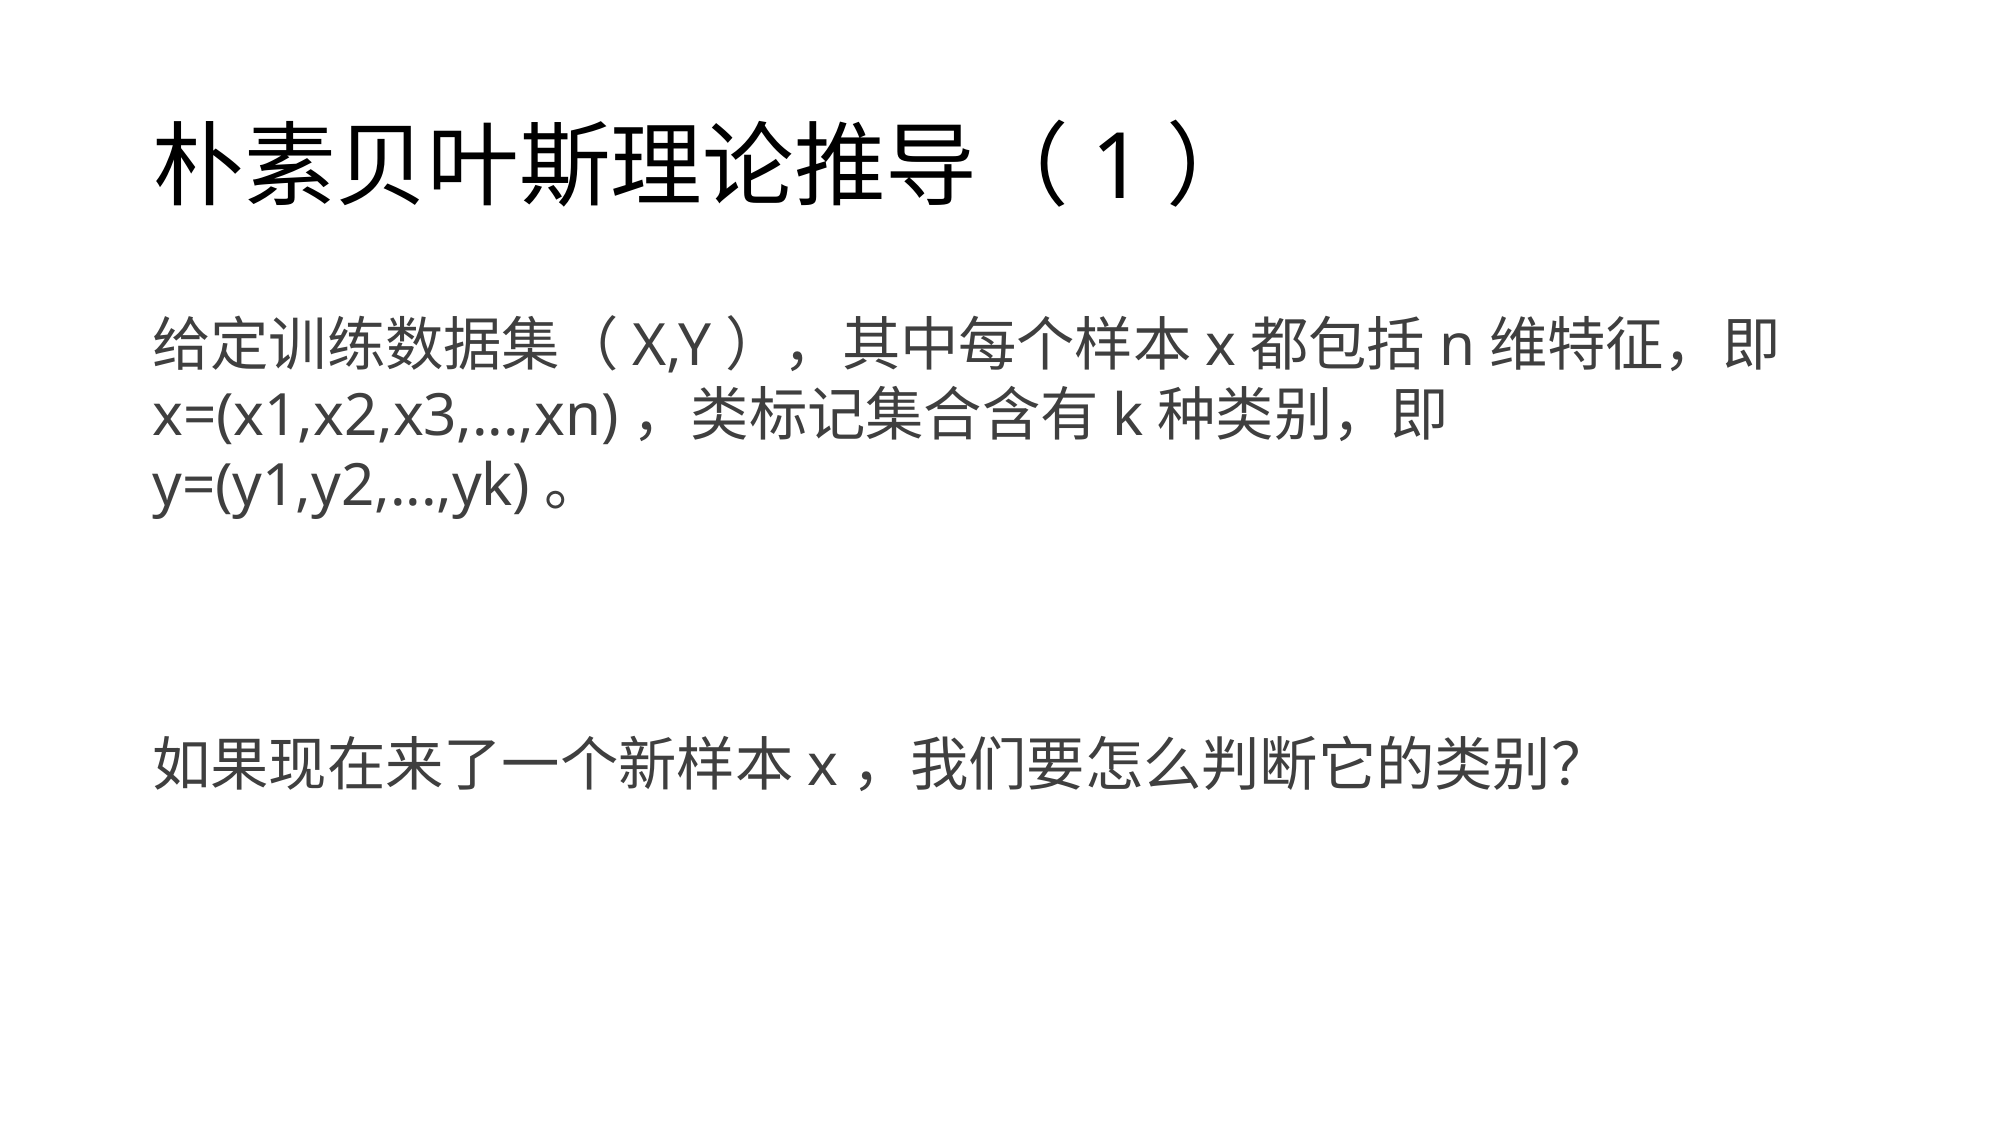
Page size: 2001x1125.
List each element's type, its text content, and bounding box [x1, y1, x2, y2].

list 给定训练数据集（X,Y），其中每个样本x都包括n维特征，即 x=(x1,x2,x3,...,xn)，类标记集合含有k种类别，即y=(y1,y2,...,yk)。 如果现在来了一个新样本x，我们要怎么判断它的类别？ [137, 299, 1843, 1014]
title 朴素贝叶斯理论推导（1） [137, 59, 1863, 278]
